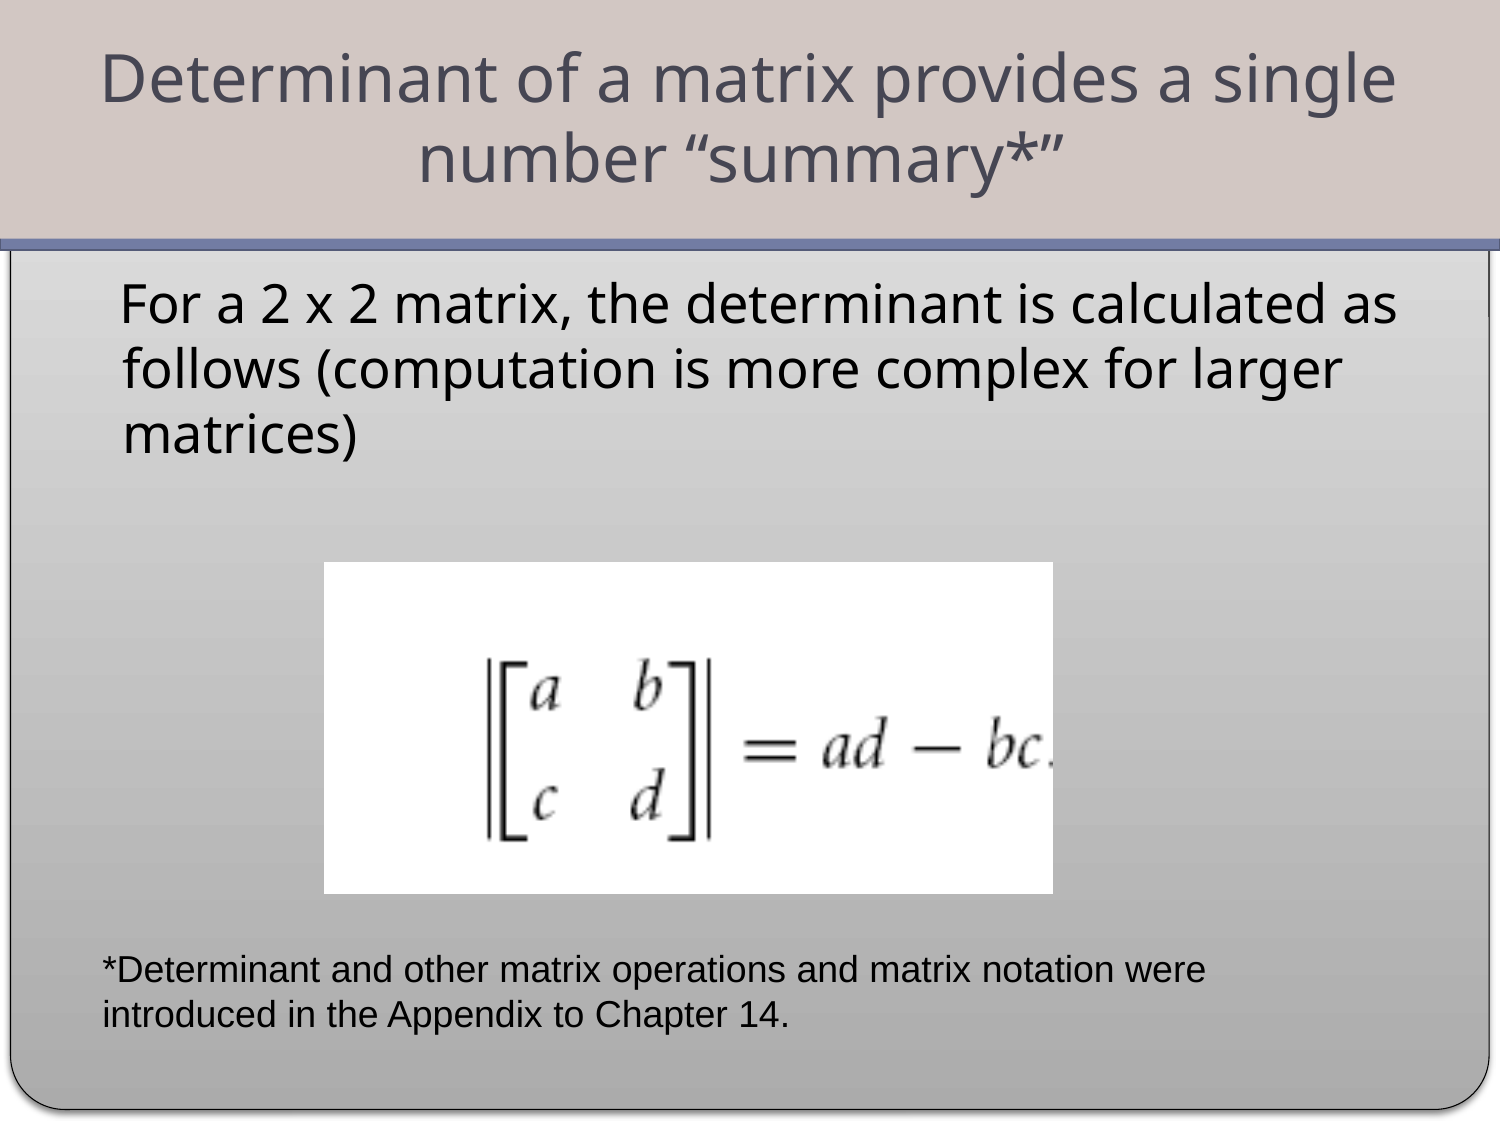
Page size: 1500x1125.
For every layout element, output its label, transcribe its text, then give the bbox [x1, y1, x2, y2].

picture [324, 562, 1053, 895]
text_box [0, 239, 1500, 251]
text_box Determinant of a matrix provides a single number “summary*” [0, 0, 1500, 239]
text_box *Determinant and other matrix operations and matrix notation were introduced in the Appendix to Chapter 14. [87, 937, 1313, 1043]
list For a 2 x 2 matrix, the determinant is calculated as follows (computation is more complex for larger matrices) [62, 262, 1425, 863]
